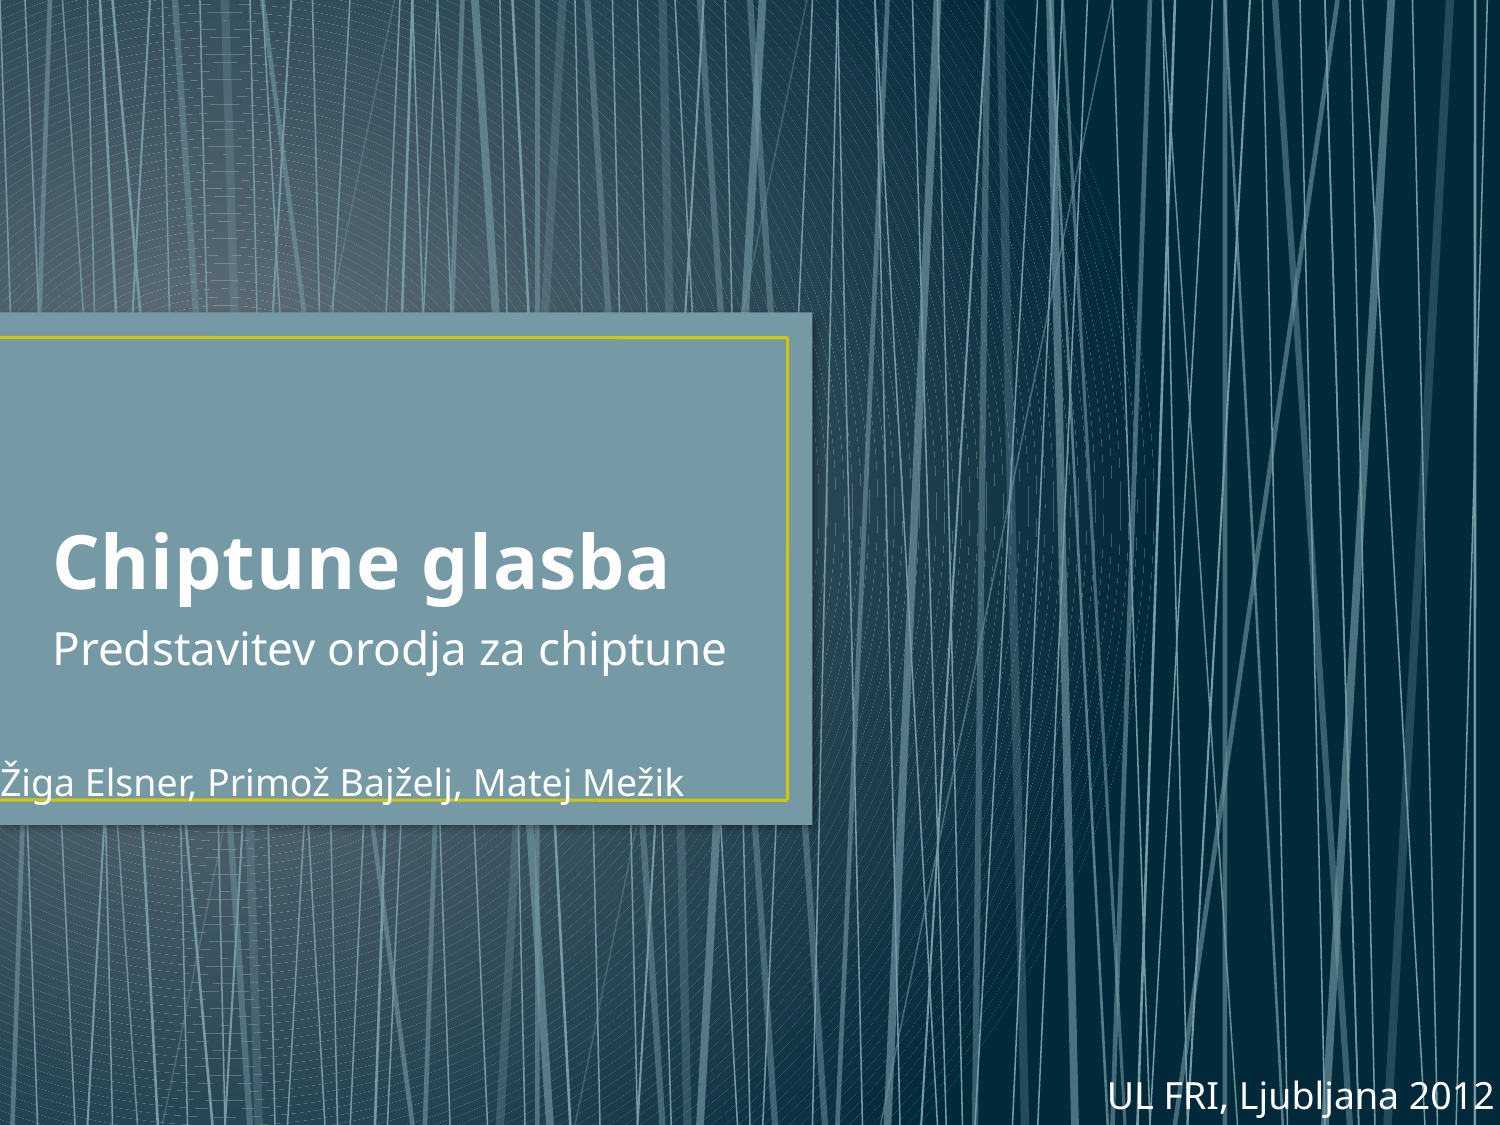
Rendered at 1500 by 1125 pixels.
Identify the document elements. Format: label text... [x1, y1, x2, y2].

text_box Žiga Elsner, Primož Bajželj, Matej Mežik [0, 751, 700, 812]
title Chiptune glasba [37, 349, 762, 612]
subtitle Predstavitev orodja za chiptune [37, 612, 763, 788]
text_box UL FRI, Ljubljana 2012 [1092, 1064, 1500, 1125]
